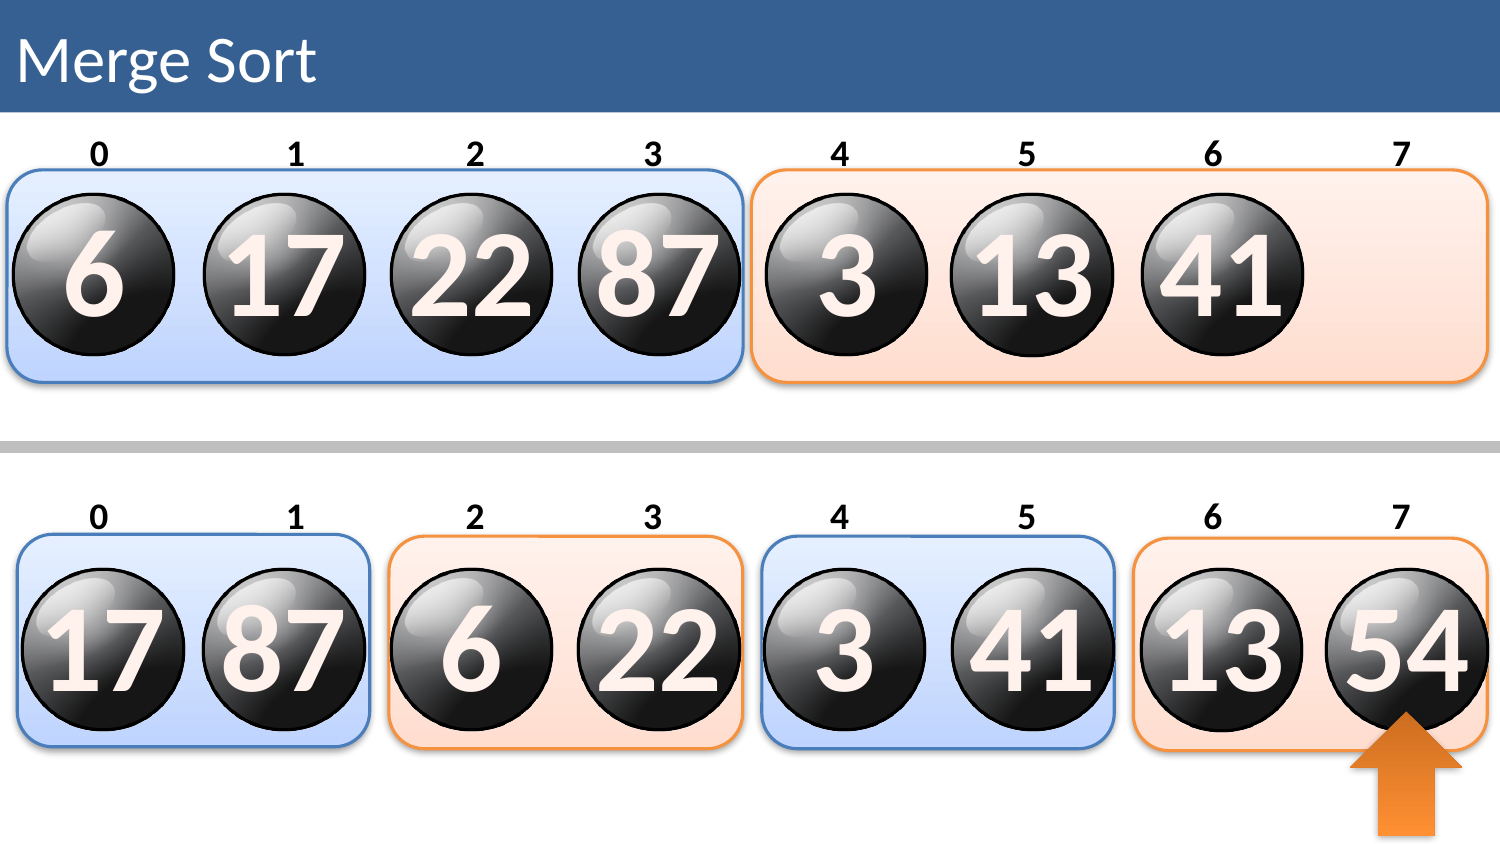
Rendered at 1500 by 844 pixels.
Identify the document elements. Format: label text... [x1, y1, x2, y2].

text_box [18, 533, 369, 566]
text_box [764, 535, 1112, 750]
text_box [1138, 184, 1308, 360]
text_box [12, 169, 738, 384]
text_box Merge Sort [0, 0, 1500, 113]
text_box [391, 535, 741, 750]
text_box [574, 558, 744, 735]
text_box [948, 558, 1118, 735]
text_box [9, 184, 179, 360]
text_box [574, 184, 744, 360]
text_box [750, 169, 1489, 384]
text_box 0 1 2 3 4 5 6 7 [74, 484, 1443, 545]
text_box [947, 184, 1117, 360]
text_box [760, 558, 929, 735]
text_box [1135, 537, 1484, 752]
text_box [387, 184, 557, 360]
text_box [1136, 559, 1306, 735]
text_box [18, 558, 188, 735]
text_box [762, 184, 932, 360]
text_box [1350, 743, 1463, 837]
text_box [1322, 559, 1492, 735]
text_box [33, 733, 354, 748]
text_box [199, 184, 369, 360]
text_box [199, 558, 369, 735]
text_box 0 1 2 3 4 5 6 7 [75, 121, 1443, 182]
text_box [386, 558, 556, 735]
